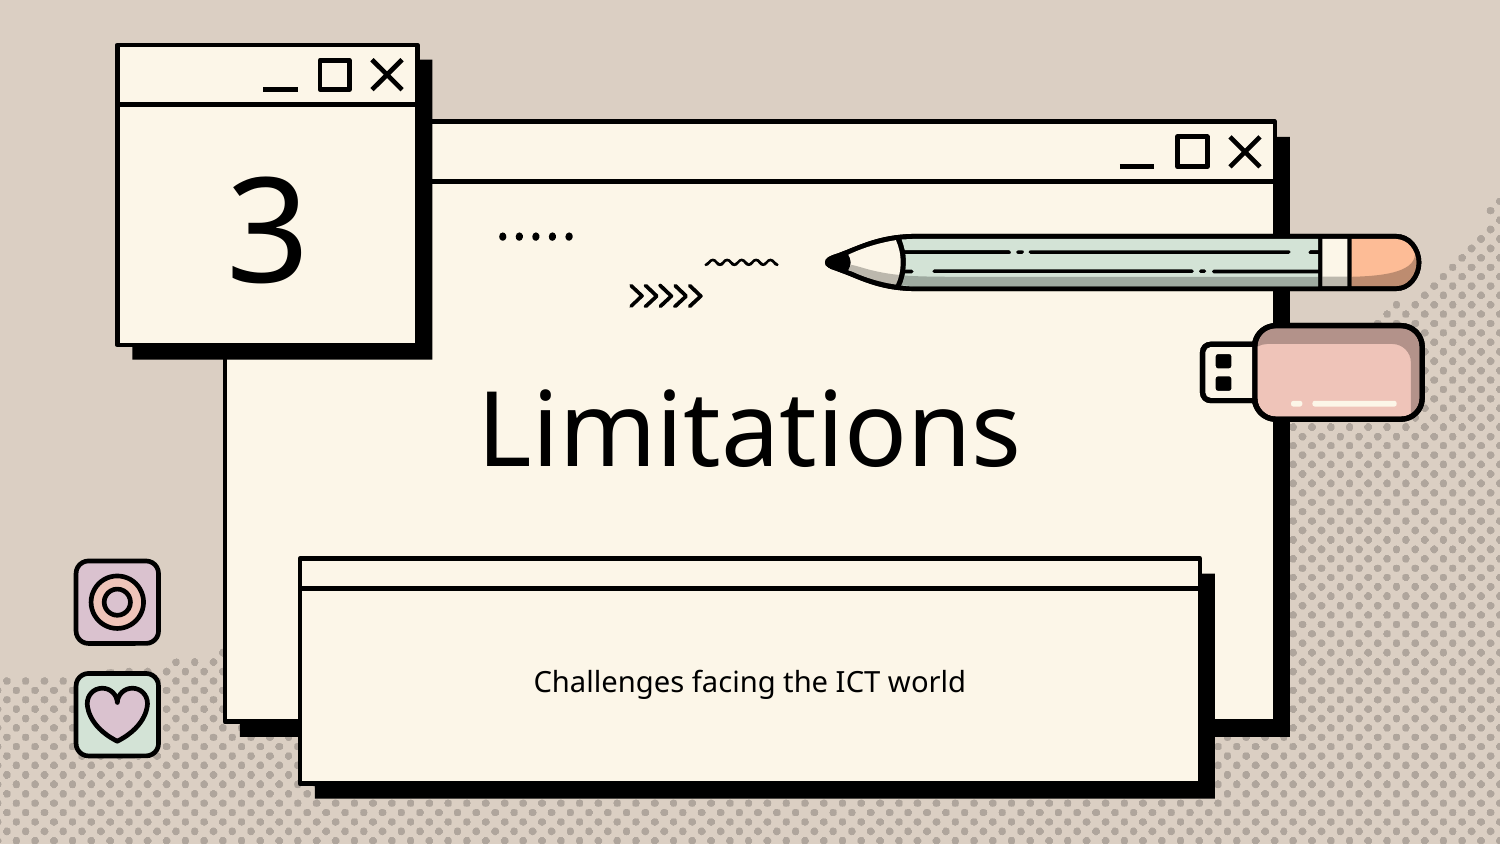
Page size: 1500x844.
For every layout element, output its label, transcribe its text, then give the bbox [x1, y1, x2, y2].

text_box [515, 232, 523, 241]
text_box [299, 558, 1216, 799]
text_box [673, 284, 688, 308]
title Limitations [300, 346, 1200, 497]
text_box [532, 232, 540, 241]
text_box [658, 283, 674, 308]
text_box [1262, 259, 1363, 486]
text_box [75, 560, 159, 644]
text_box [823, 233, 1425, 292]
text_box [629, 284, 644, 308]
text_box [704, 258, 779, 267]
text_box [643, 284, 659, 308]
text_box [688, 284, 703, 308]
text_box [565, 232, 573, 241]
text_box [75, 673, 159, 757]
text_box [116, 44, 433, 360]
text_box [499, 232, 507, 241]
text_box [548, 232, 556, 241]
